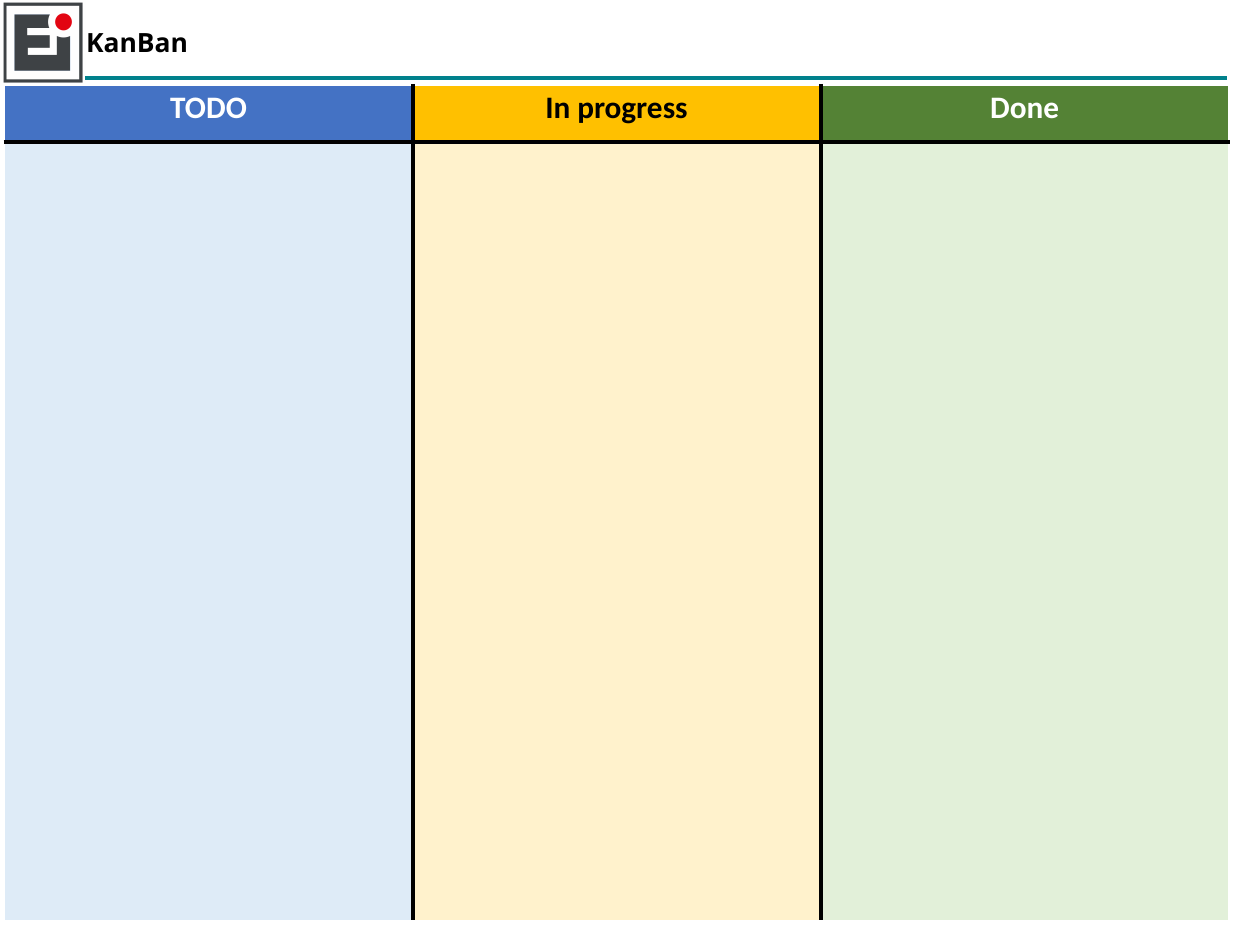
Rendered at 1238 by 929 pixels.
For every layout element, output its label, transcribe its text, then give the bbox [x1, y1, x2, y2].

title KanBan [70, 22, 1053, 67]
table_cell [5, 144, 411, 920]
table_cell [415, 144, 819, 920]
table_header Done [823, 86, 1228, 140]
table_cell [823, 144, 1228, 920]
table_header TODO [5, 86, 411, 140]
picture [0, 0, 86, 86]
table_header In progress [415, 86, 819, 140]
